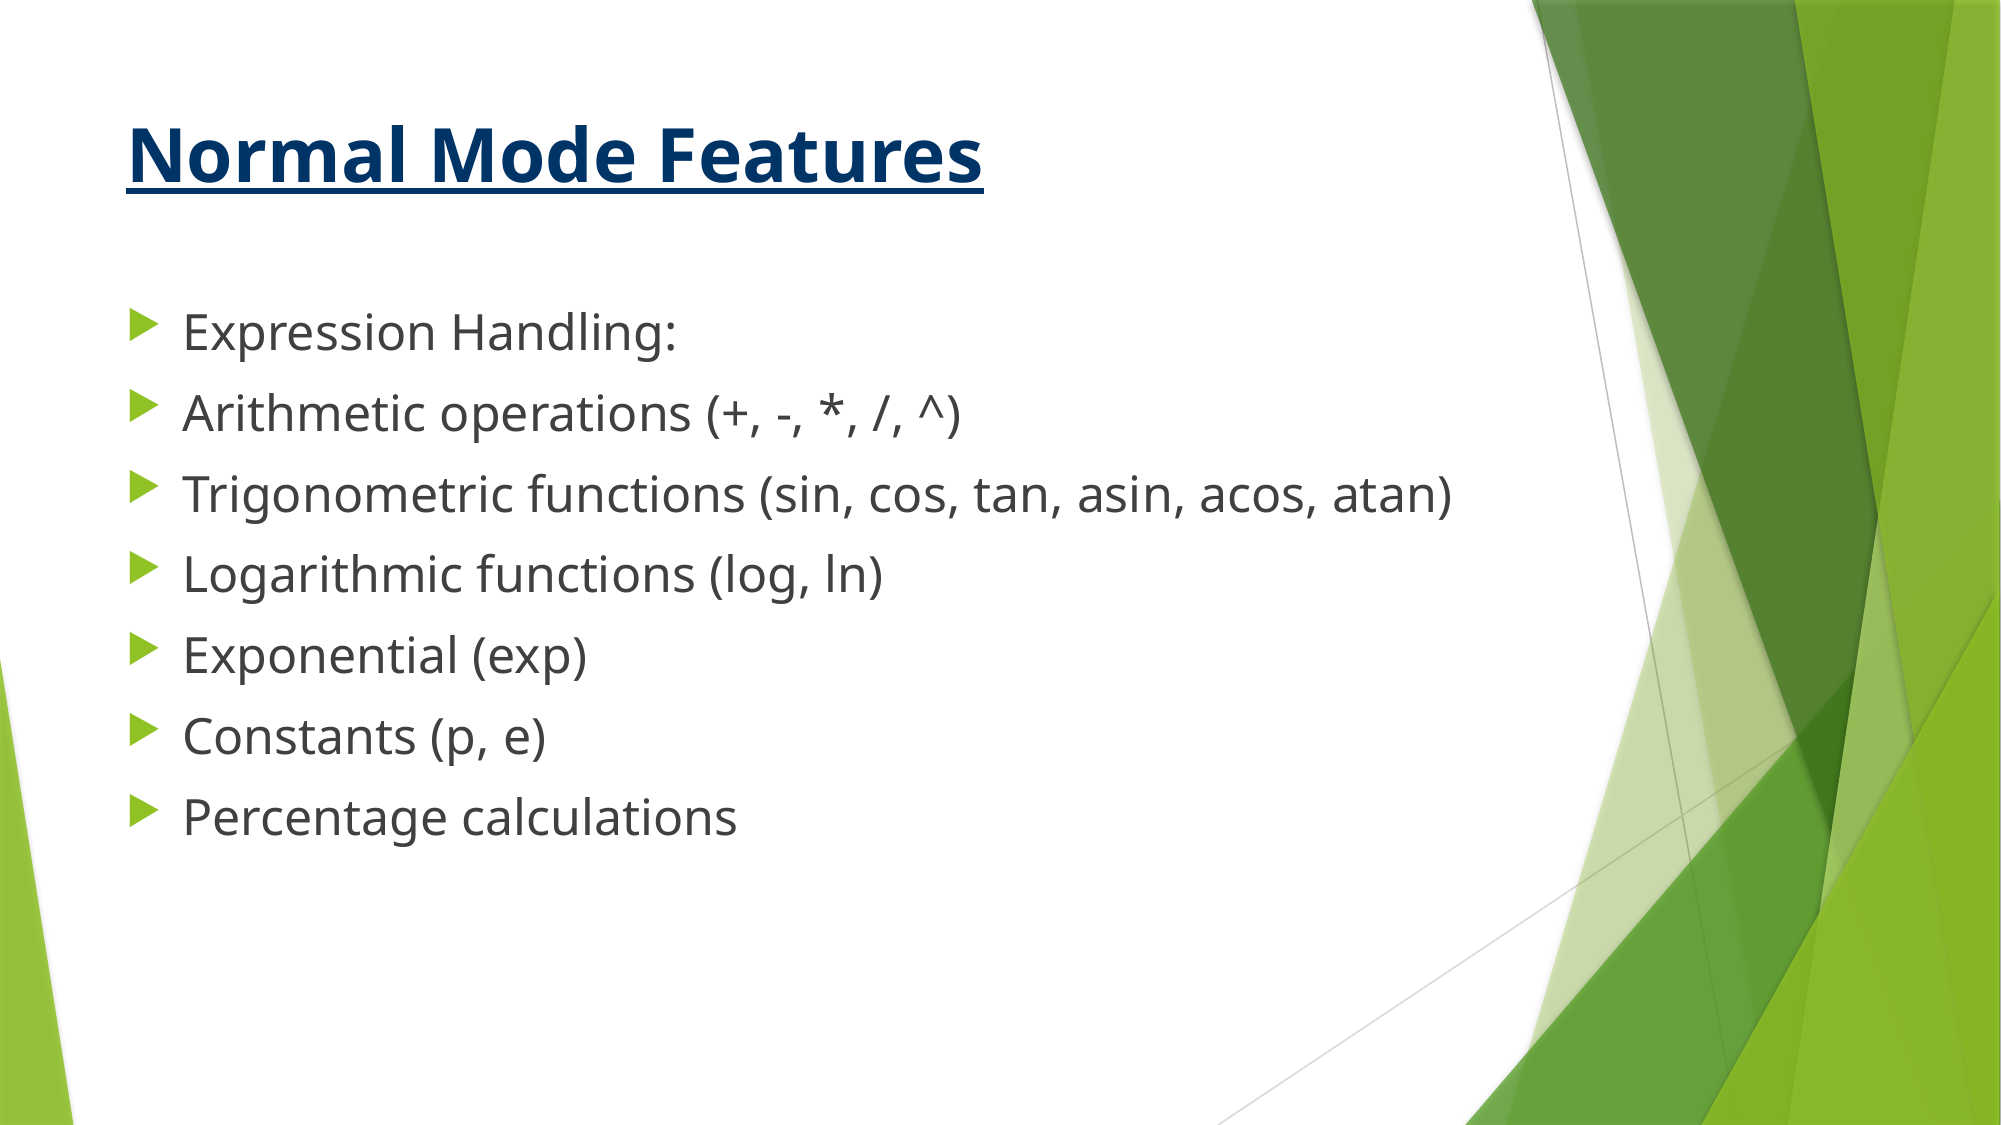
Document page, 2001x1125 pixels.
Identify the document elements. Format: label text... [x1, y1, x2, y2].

title Normal Mode Features [111, 99, 1522, 292]
list Expression Handling: Arithmetic operations (+, -, *, /, ^) Trigonometric functions (sin, cos, tan, asin, acos, atan) Logarithmic functions (log, ln) Exponential (exp) Constants (p, e) Percentage calculations [111, 292, 1522, 992]
